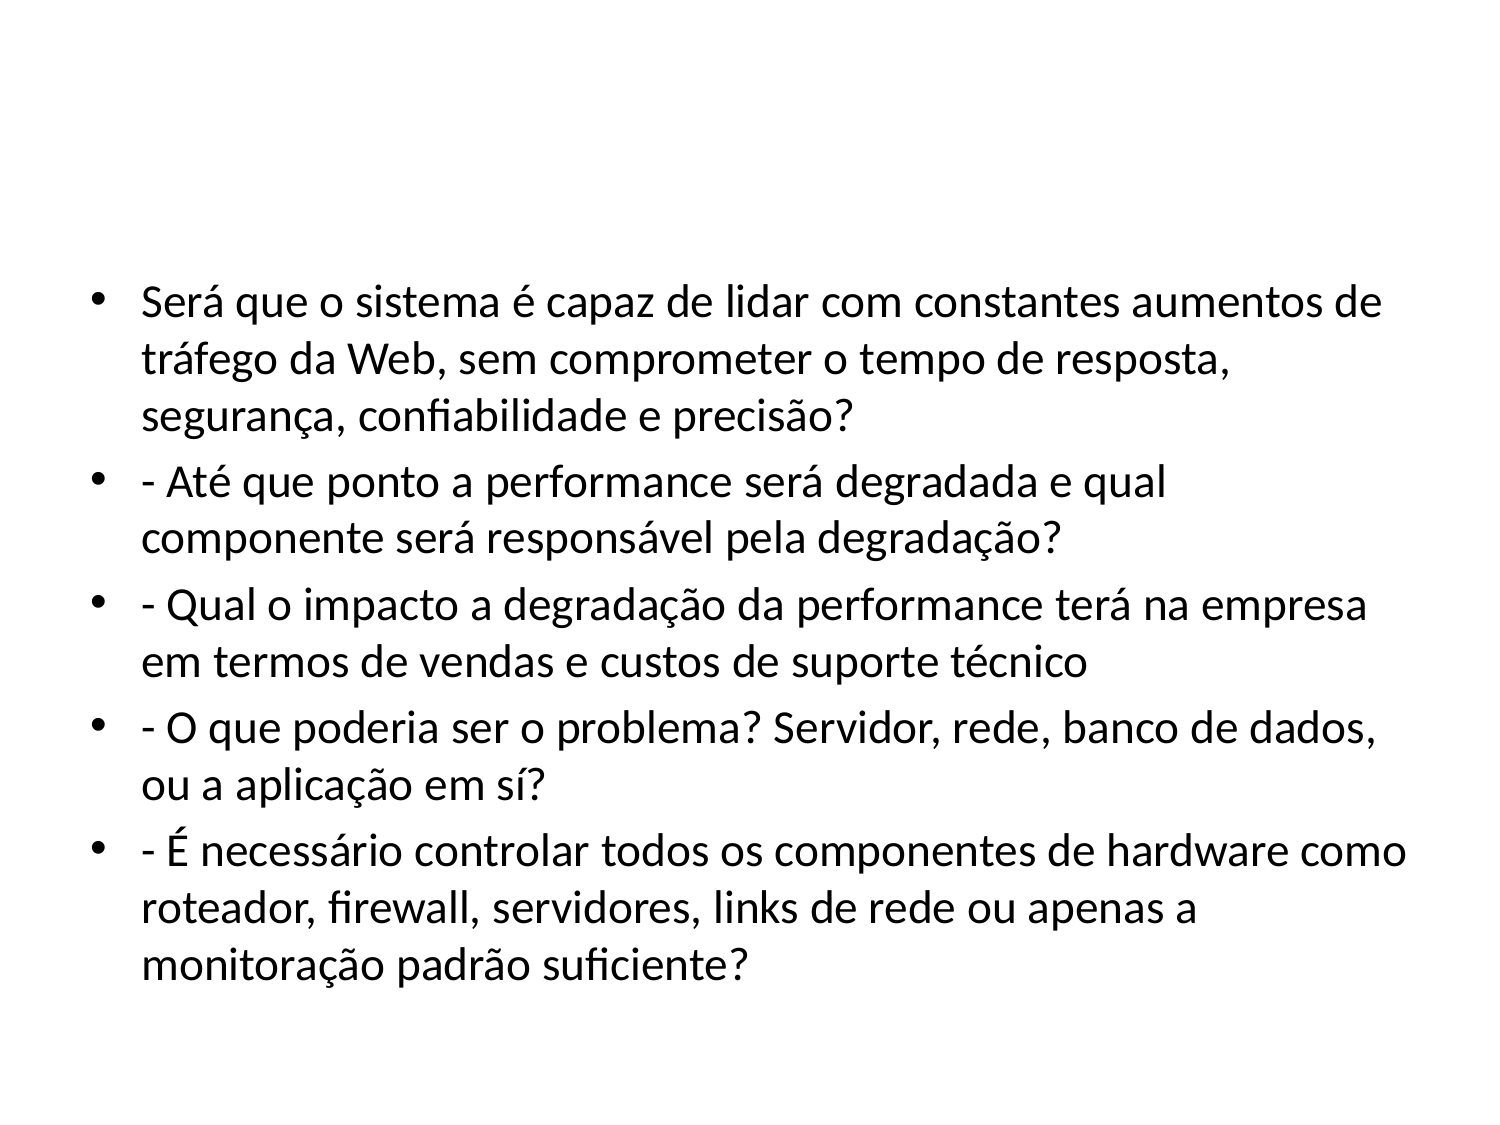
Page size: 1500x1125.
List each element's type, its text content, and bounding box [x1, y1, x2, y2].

list Será que o sistema é capaz de lidar com constantes aumentos de tráfego da Web, sem comprometer o tempo de resposta, segurança, confiabilidade e precisão? - Até que ponto a performance será degradada e qual componente será responsável pela degradação? - Qual o impacto a degradação da performance terá na empresa em termos de vendas e custos de suporte técnico - O que poderia ser o problema? Servidor, rede, banco de dados, ou a aplicação em sí? - É necessário controlar todos os componentes de hardware como roteador, firewall, servidores, links de rede ou apenas a monitoração padrão suficiente? [75, 262, 1425, 1005]
